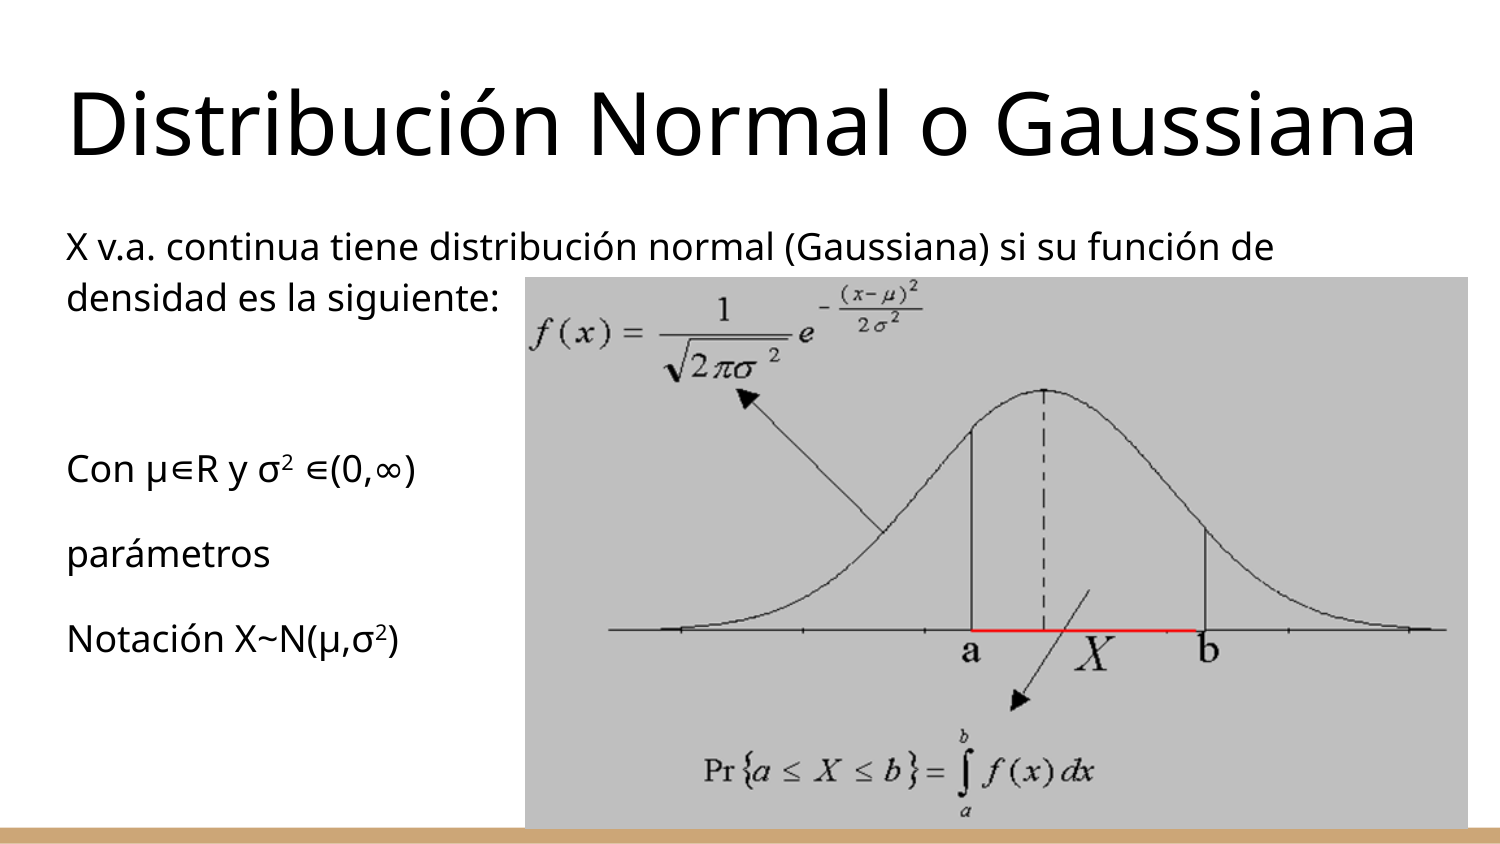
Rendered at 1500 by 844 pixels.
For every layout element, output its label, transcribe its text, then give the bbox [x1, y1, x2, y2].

list X v.a. continua tiene distribución normal (Gaussiana) si su función de densidad es la siguiente: Con μ∊R y σ2 ∊(0,∞) parámetros Notación X~N(μ,σ2) [51, 200, 1449, 752]
picture [524, 277, 1468, 829]
title Distribución Normal o Gaussiana [51, 51, 1449, 189]
